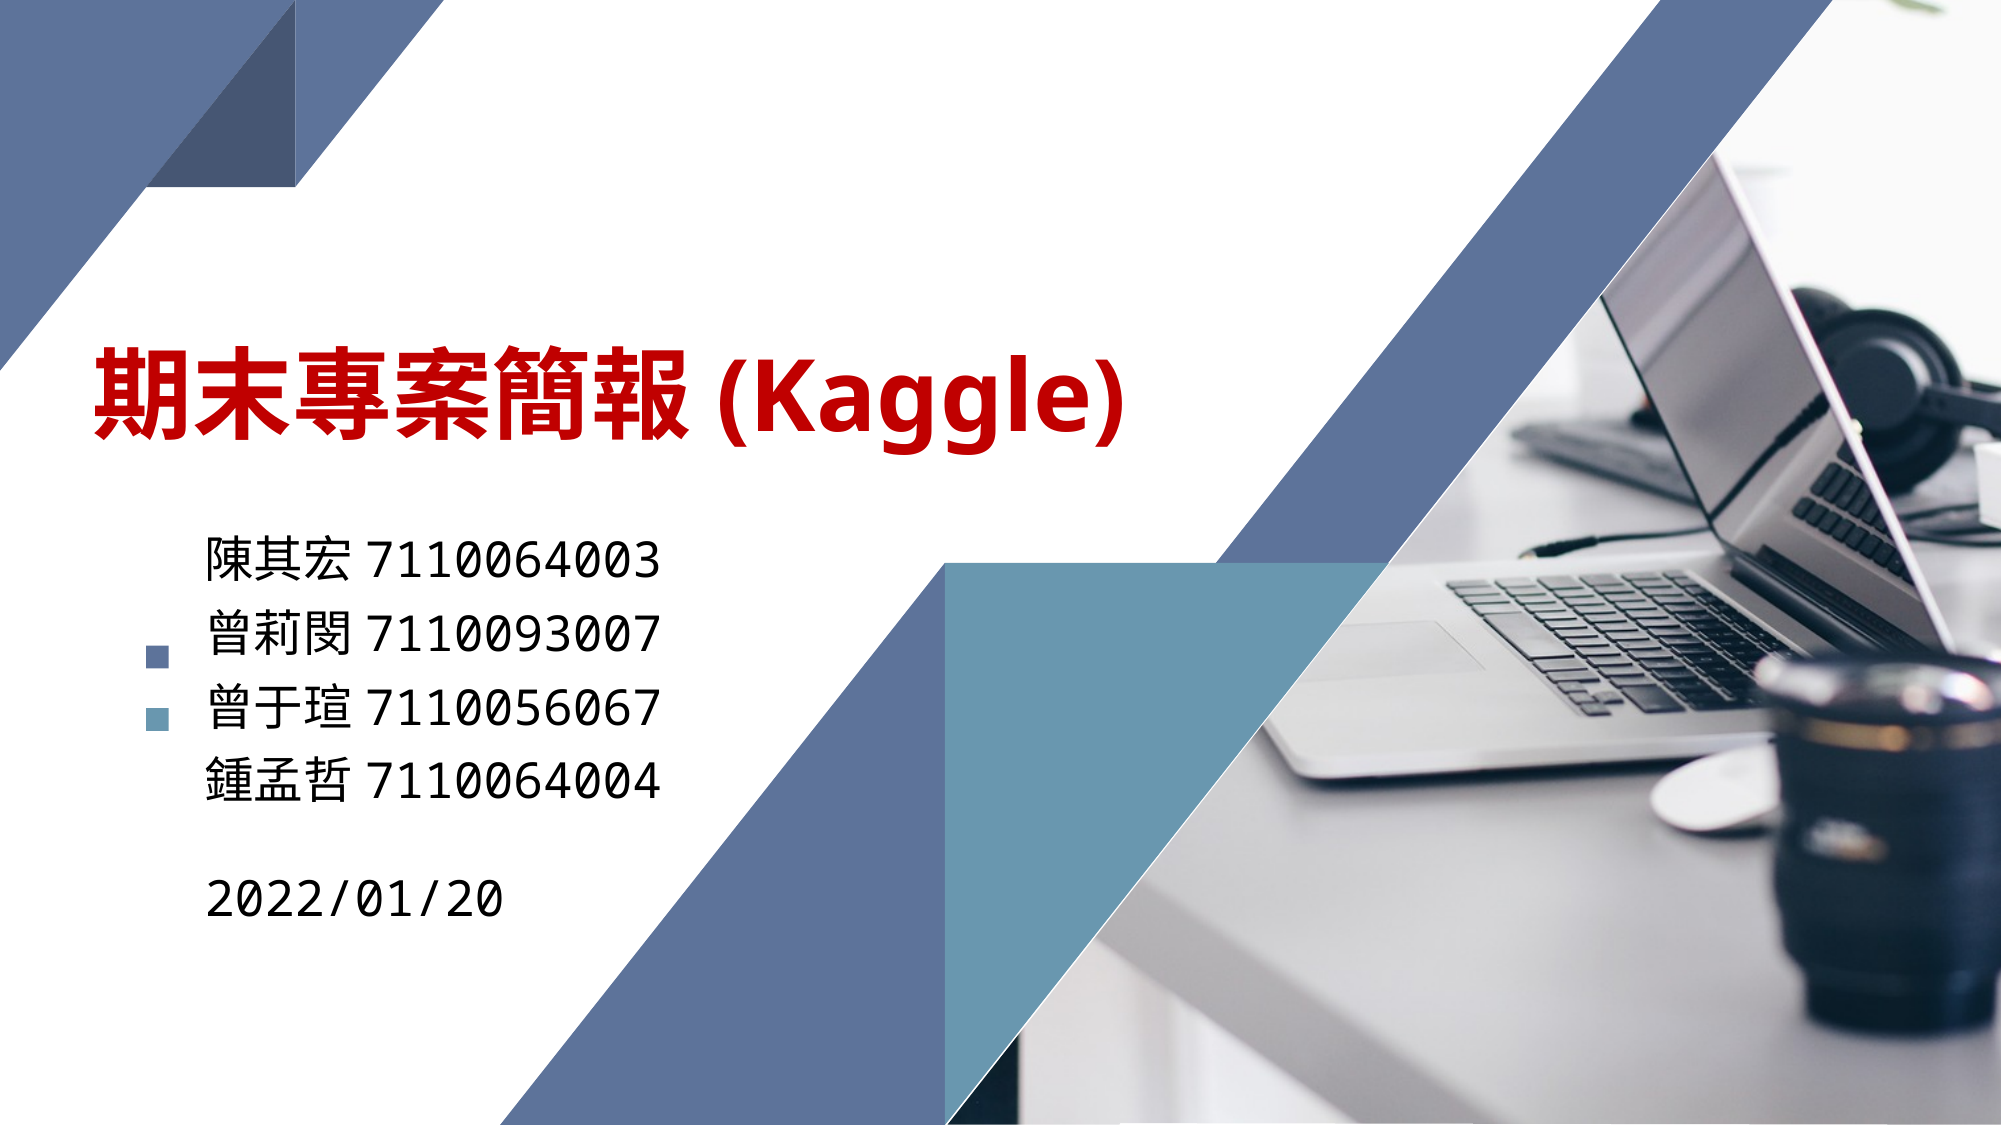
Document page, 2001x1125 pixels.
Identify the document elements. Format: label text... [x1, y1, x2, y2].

list 2022/01/20 [189, 865, 947, 976]
list 陳其宏7110064003 曾莉閔7110093007 曾于瑄7110056067 鍾孟哲7110064004 [189, 526, 947, 818]
picture [947, 0, 2001, 1125]
title 期末專案簡報(Kaggle) [77, 329, 947, 470]
